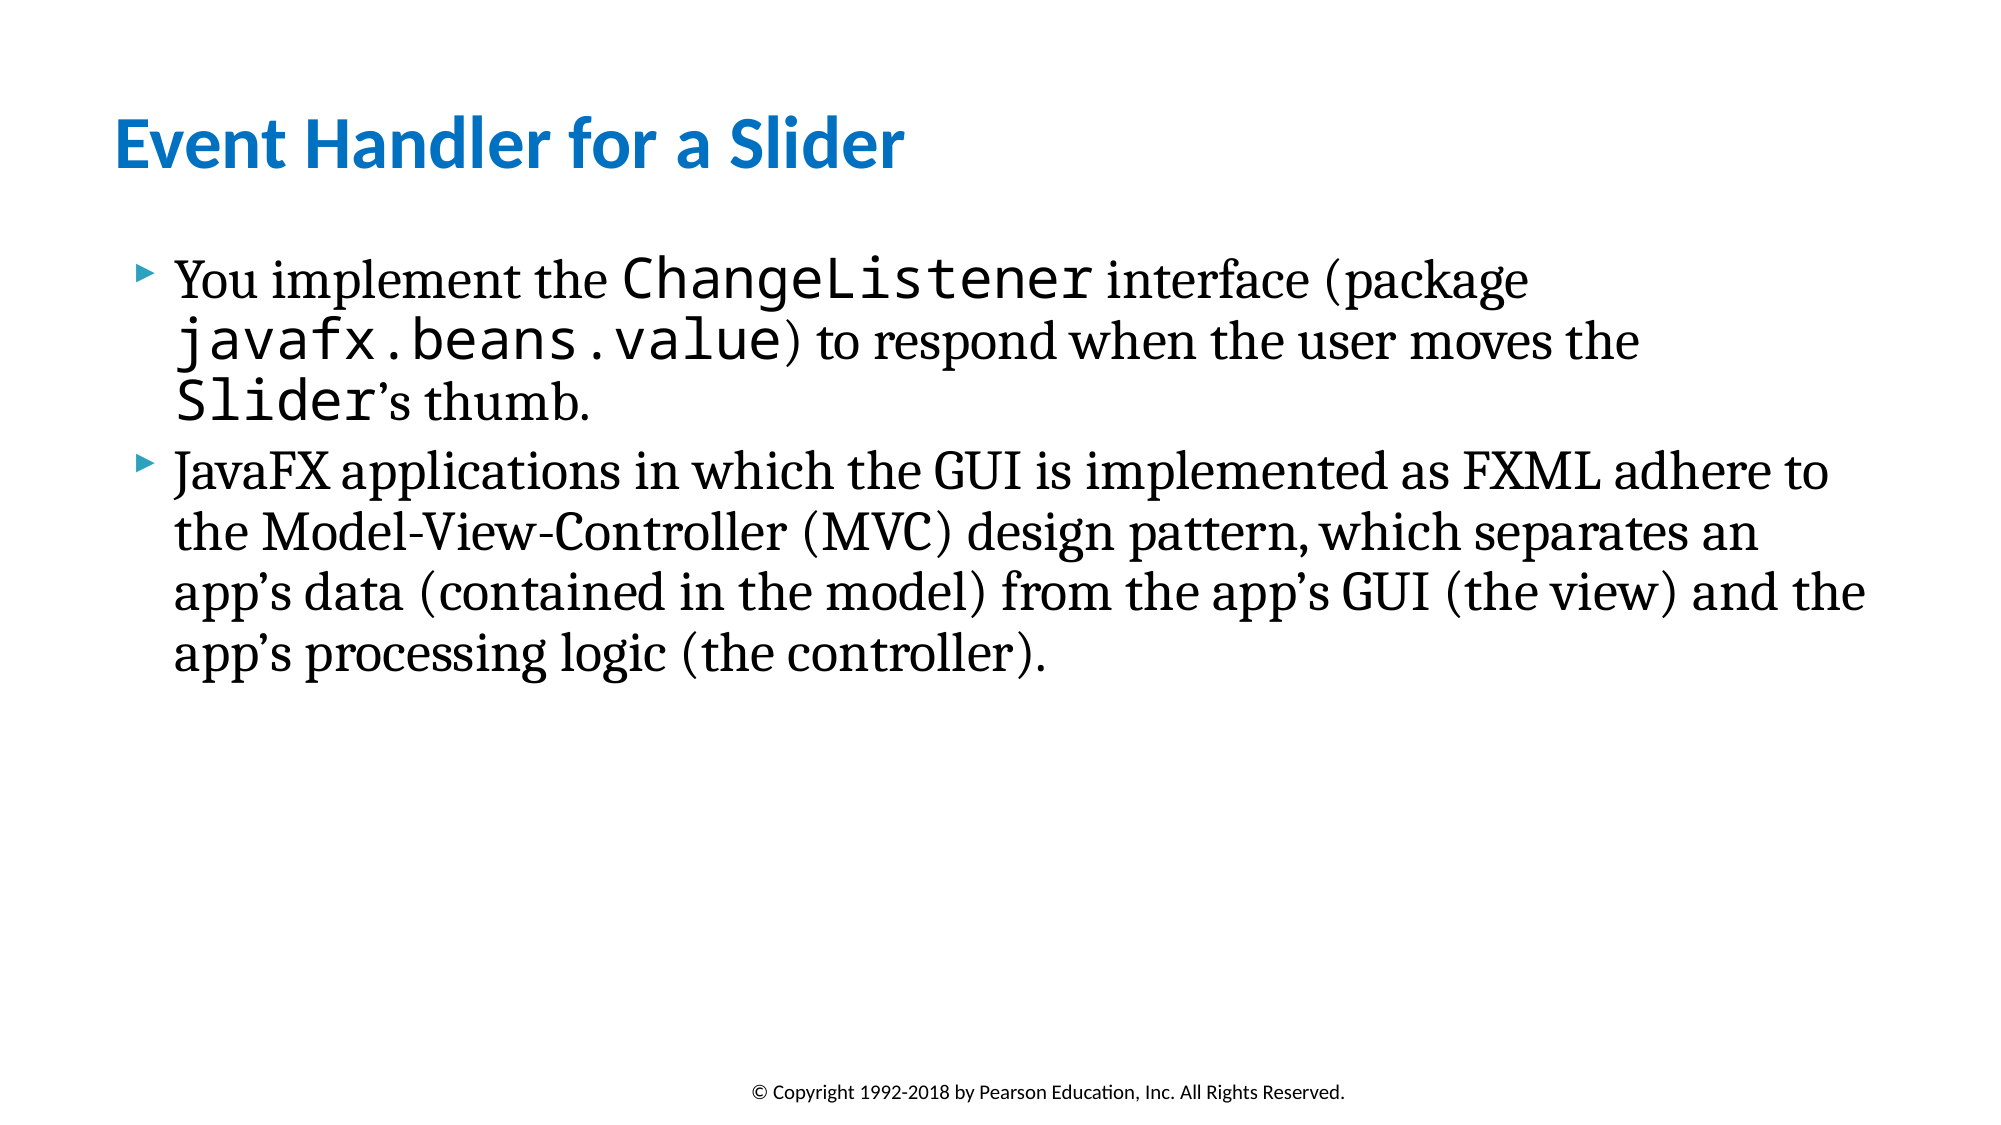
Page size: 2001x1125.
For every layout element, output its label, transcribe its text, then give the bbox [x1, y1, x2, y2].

list You implement the ChangeListener interface (package javafx.beans.value) to respond when the user moves the Slider’s thumb. JavaFX applications in which the GUI is implemented as FXML adhere to the Model-View-Controller (MVC) design pattern, which separates an app’s data (contained in the model) from the app’s GUI (the view) and the app’s processing logic (the controller). [99, 242, 1900, 986]
footer © Copyright 1992-2018 by Pearson Education, Inc. All Rights Reserved. [736, 1051, 1892, 1112]
title Event Handler for a Slider [99, 45, 1900, 233]
